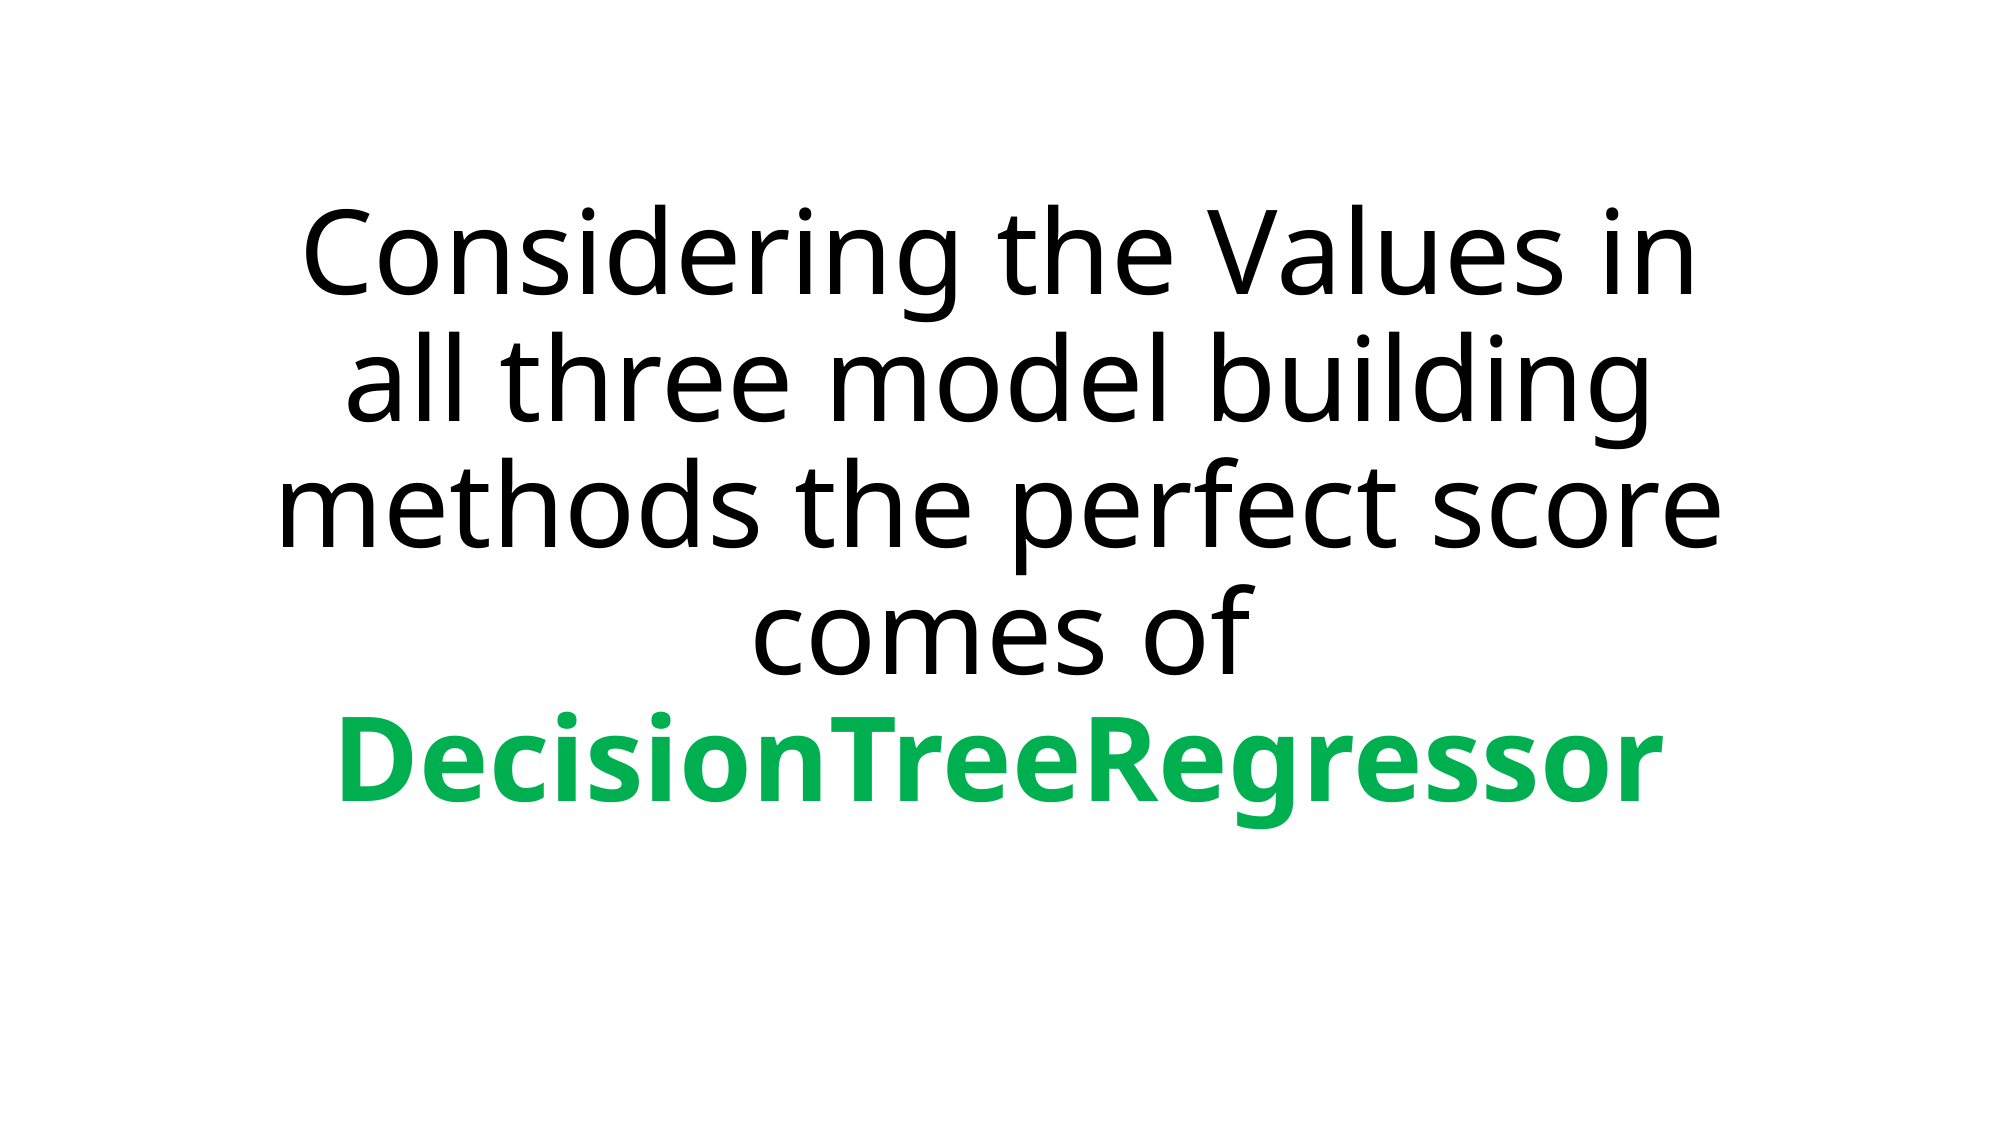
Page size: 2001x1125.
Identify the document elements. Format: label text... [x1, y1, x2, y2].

title Considering the Values in all three model building methods the perfect score comes of DecisionTreeRegressor [249, 184, 1750, 835]
